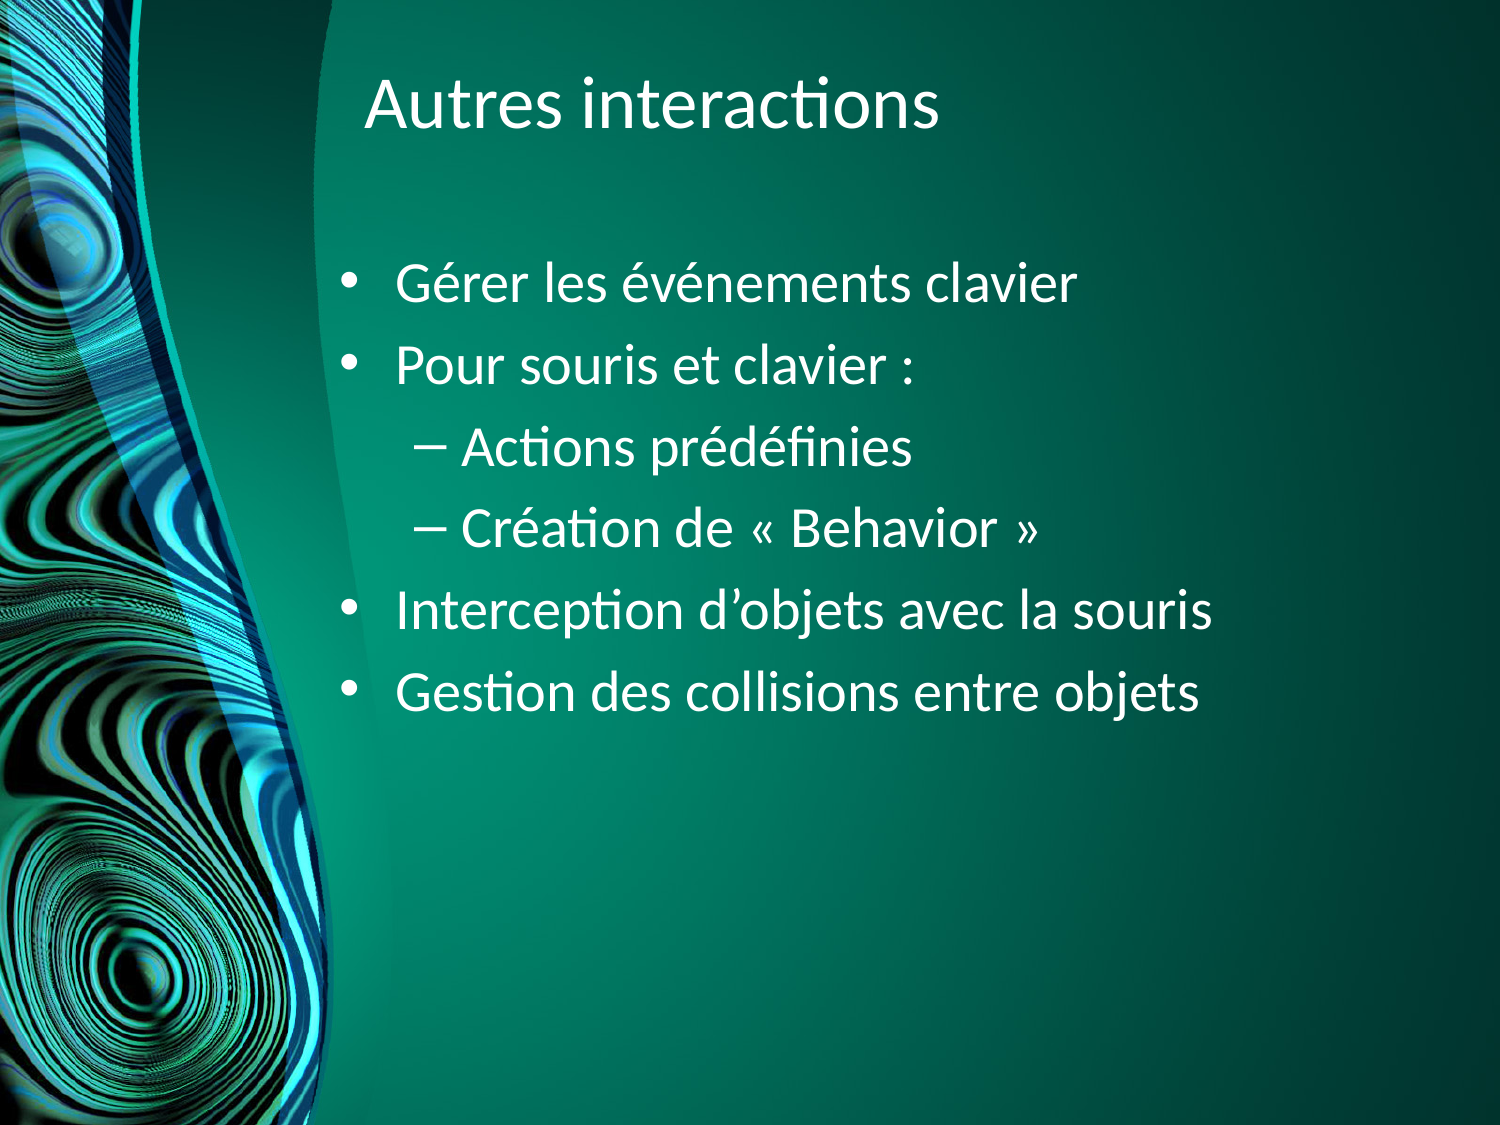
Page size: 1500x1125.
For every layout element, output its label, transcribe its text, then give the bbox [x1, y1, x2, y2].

list Gérer les événements clavier Pour souris et clavier : Actions prédéfinies Création de « Behavior » Interception d’objets avec la souris Gestion des collisions entre objets [324, 236, 1500, 813]
title Autres interactions [349, 36, 1452, 162]
picture [0, 0, 1500, 1125]
